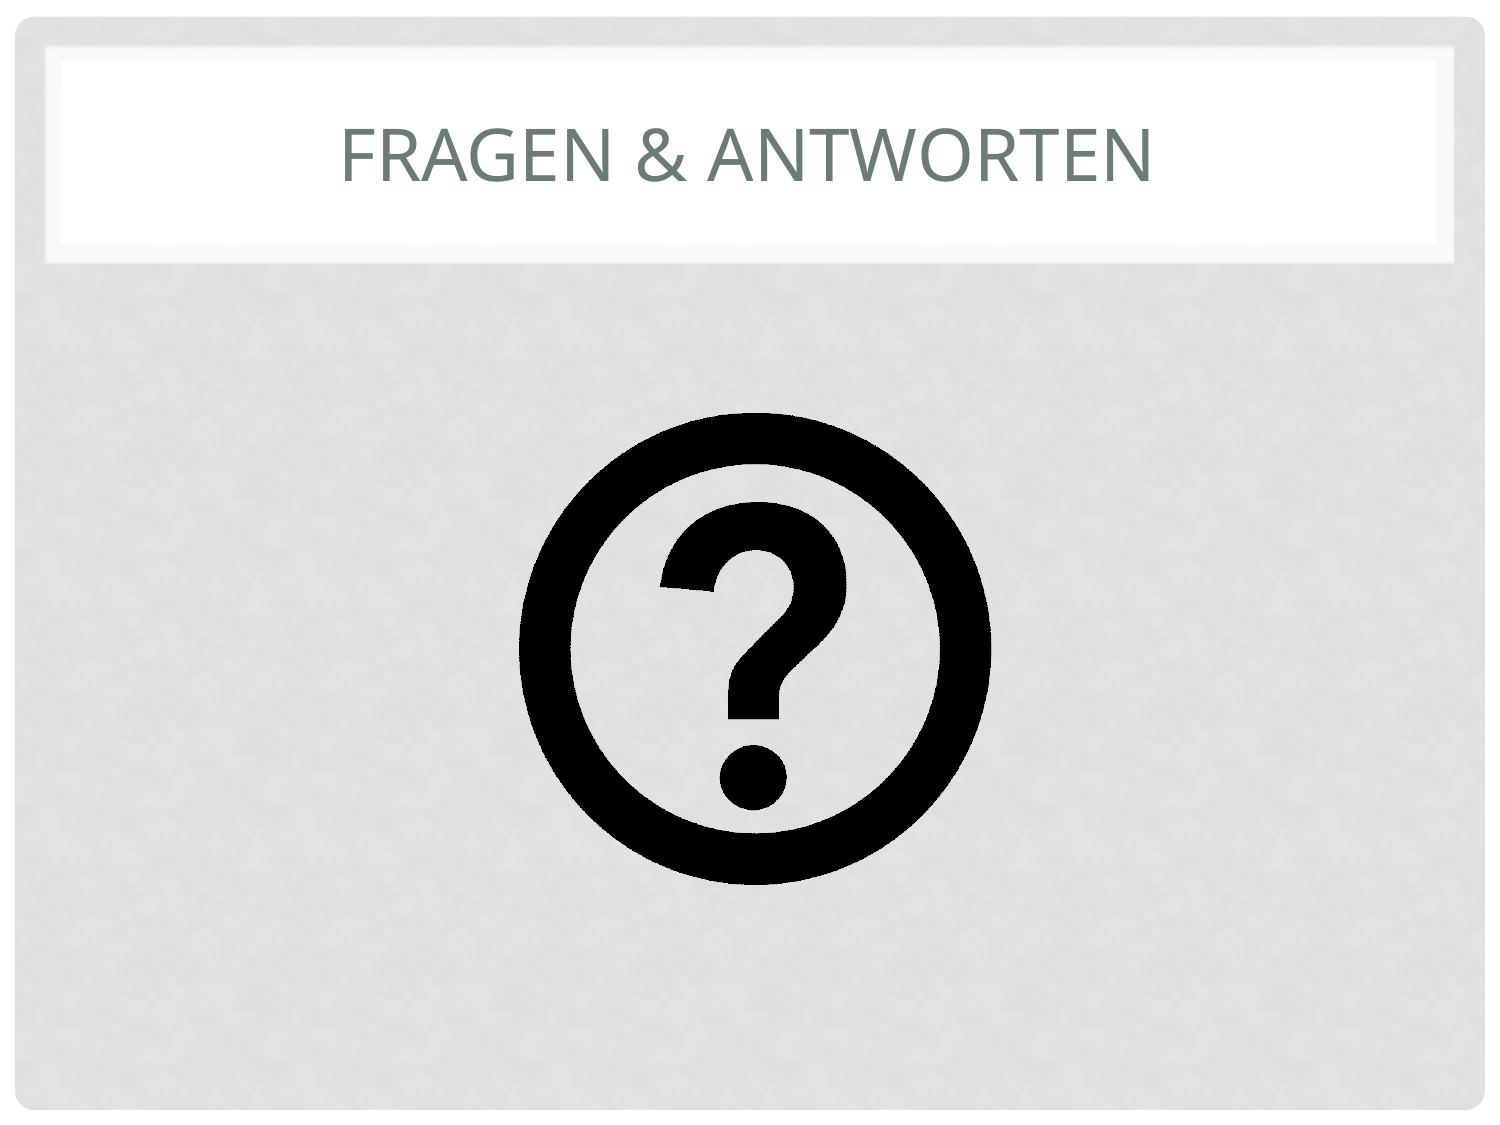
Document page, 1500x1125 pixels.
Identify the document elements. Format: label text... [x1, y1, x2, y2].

title Fragen & Antworten [69, 66, 1425, 238]
picture [501, 399, 1011, 903]
